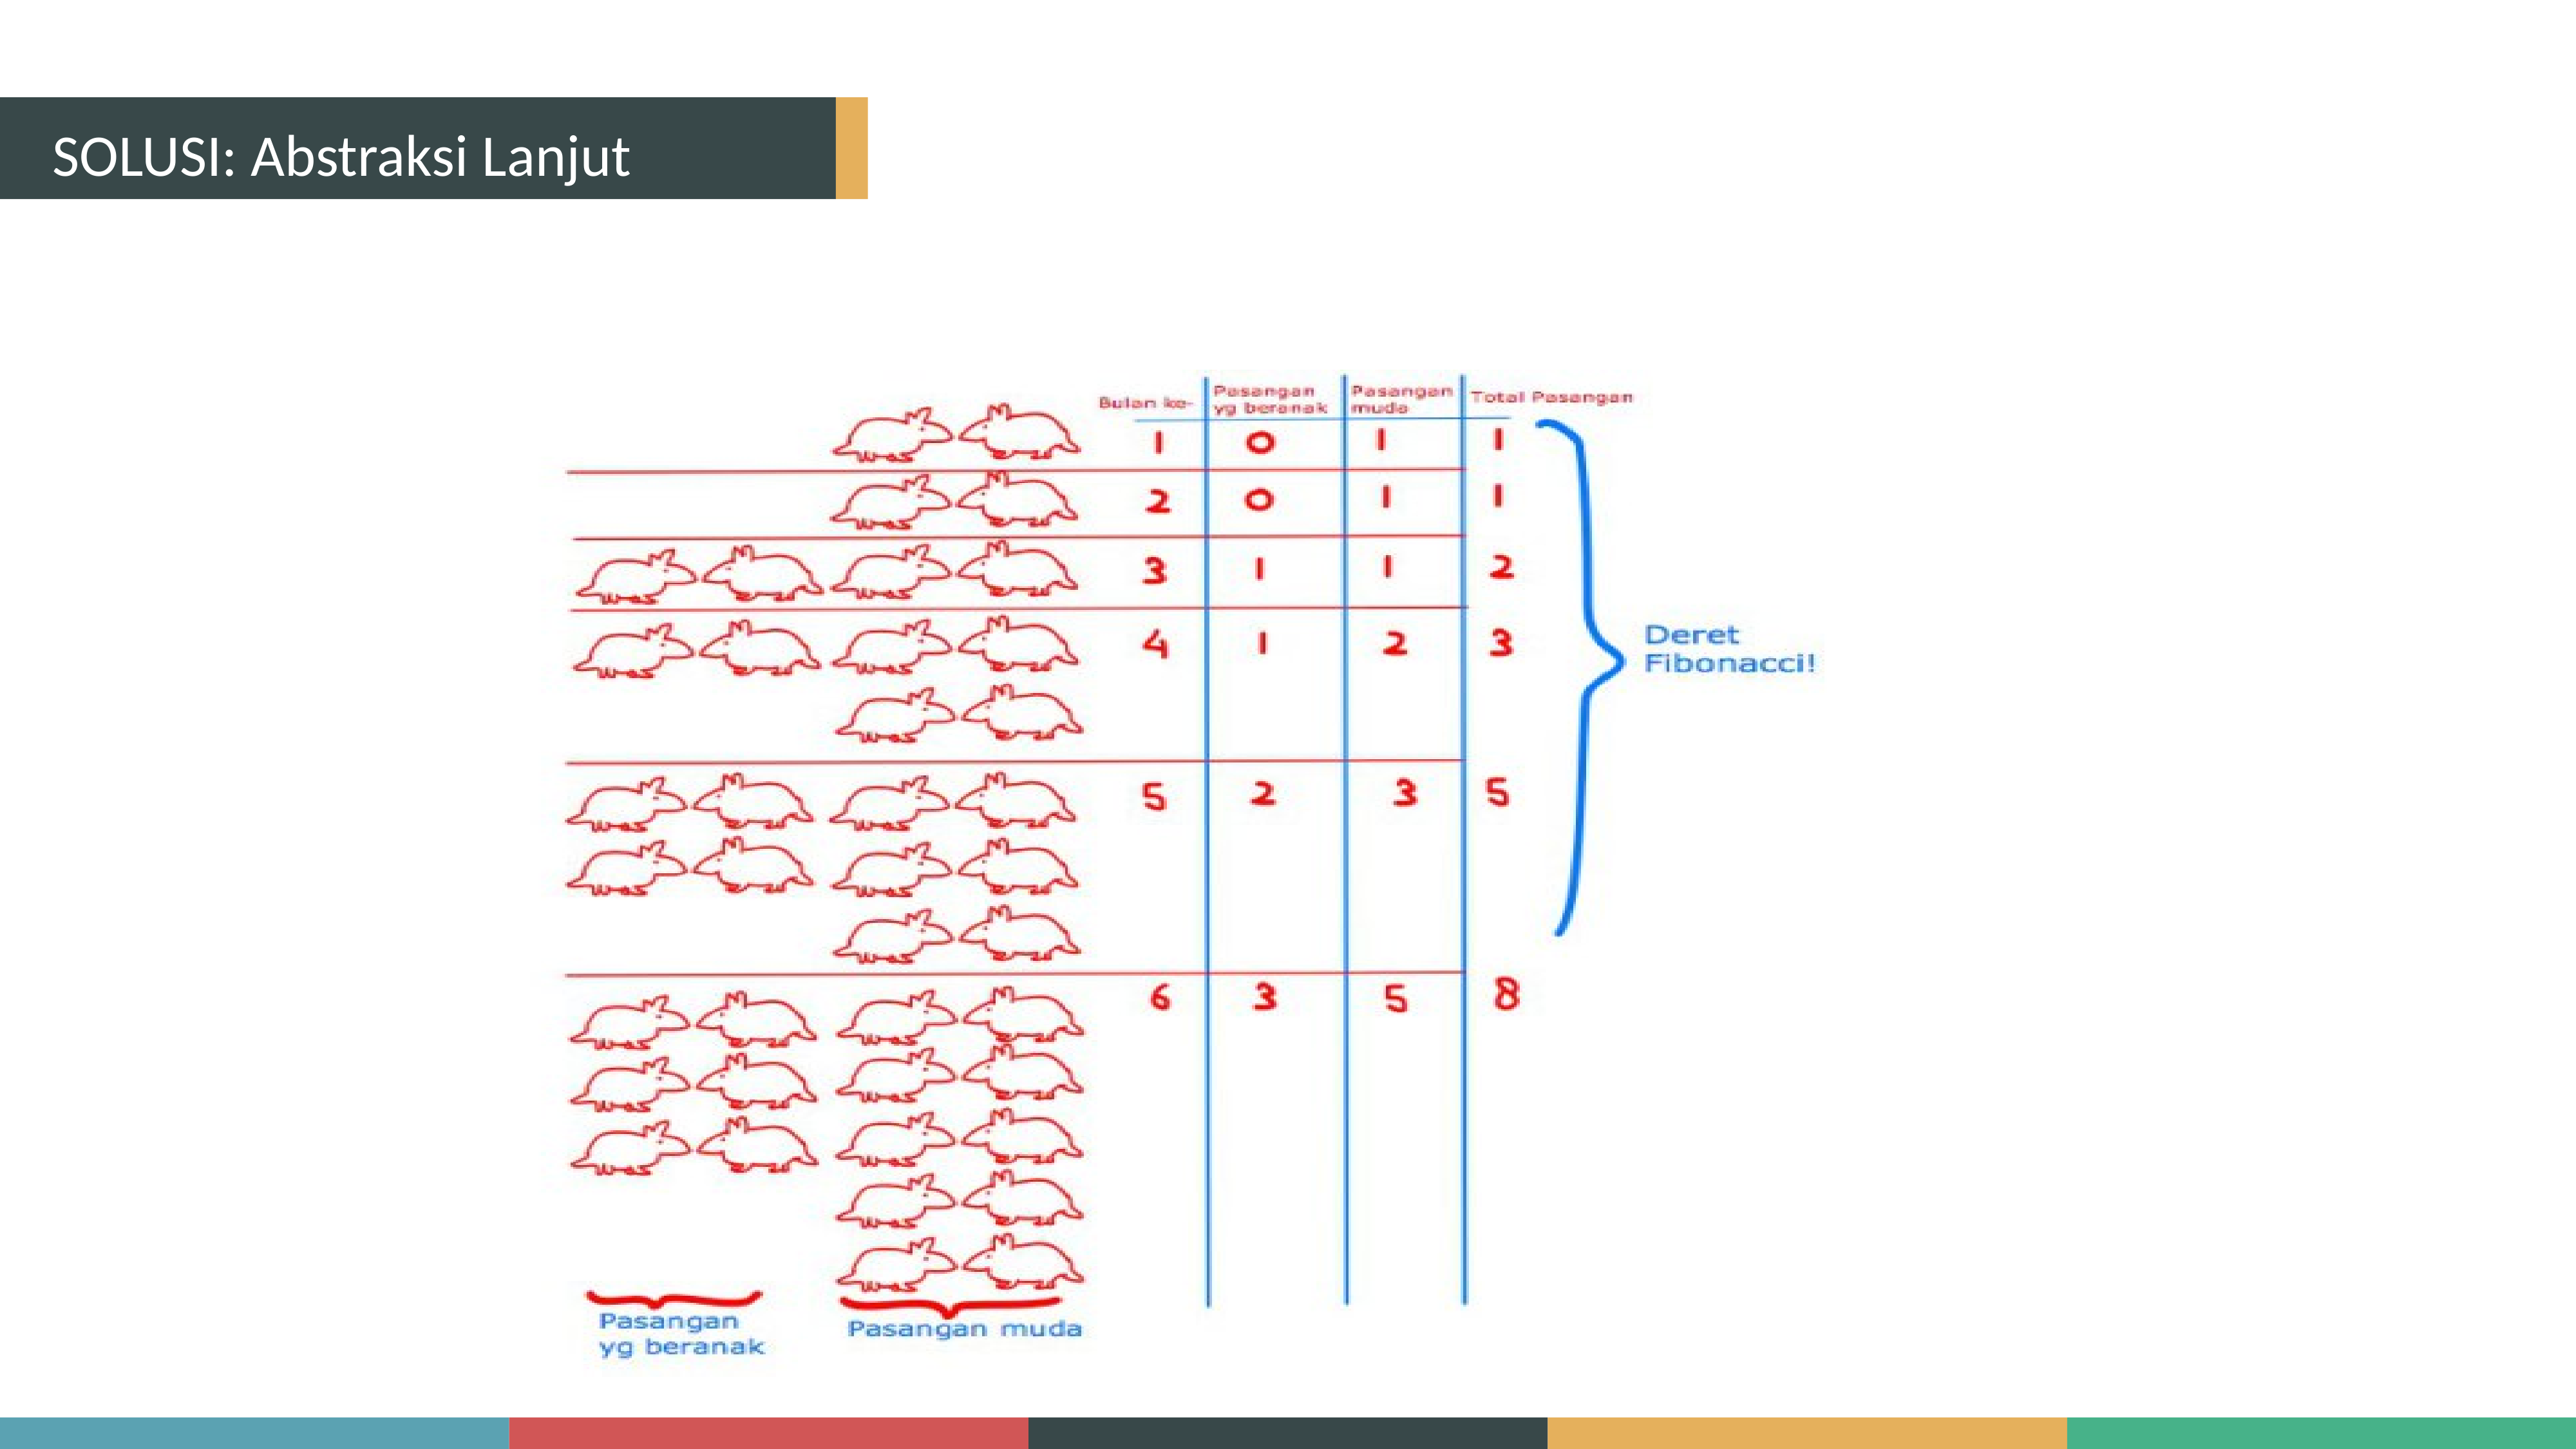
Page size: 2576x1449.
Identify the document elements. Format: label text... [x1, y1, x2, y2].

text_box SOLUSI: Abstraksi Lanjut [43, 112, 760, 193]
text_box [1028, 1417, 1547, 1449]
text_box [509, 1417, 1028, 1449]
text_box [0, 1417, 509, 1449]
text_box [0, 97, 835, 200]
text_box [2067, 1417, 2576, 1449]
text_box [835, 97, 869, 200]
picture [498, 370, 1835, 1377]
text_box [1547, 1417, 2067, 1449]
